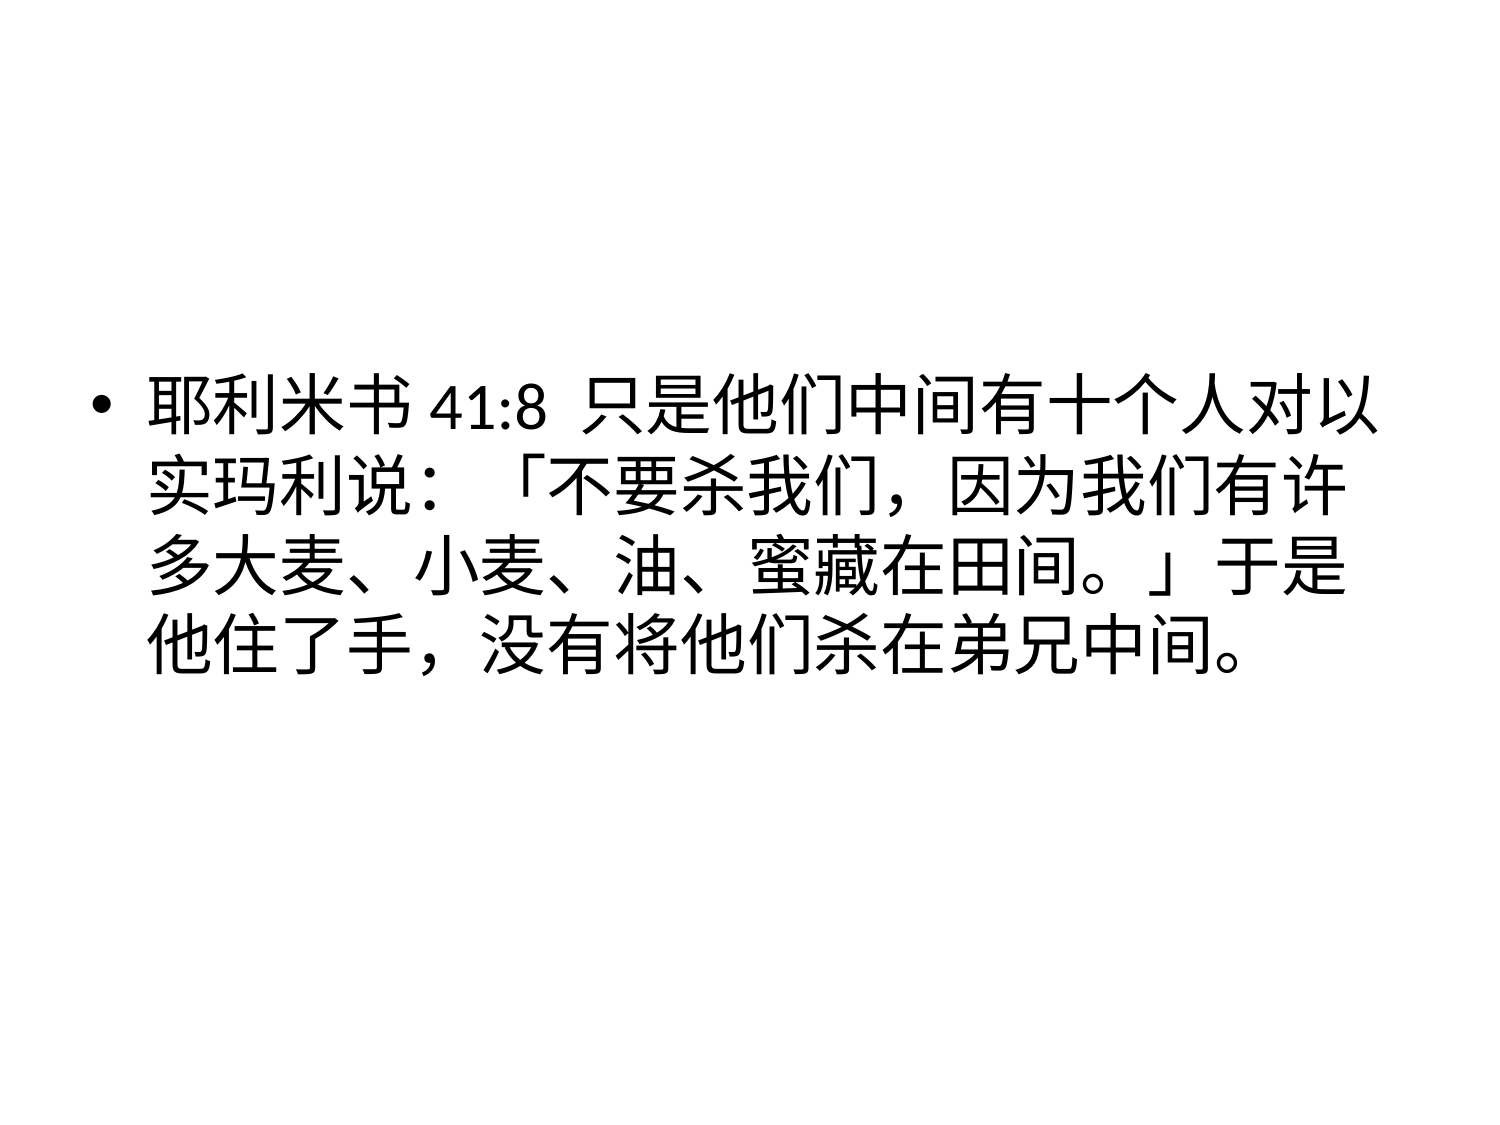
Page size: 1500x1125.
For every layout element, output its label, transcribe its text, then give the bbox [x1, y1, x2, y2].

list 耶利米书41:8 只是他们中间有十个人对以实玛利说：「不要杀我们，因为我们有许多大麦、小麦、油、蜜藏在田间。」于是他住了手，没有将他们杀在弟兄中间。 [75, 262, 1425, 1005]
